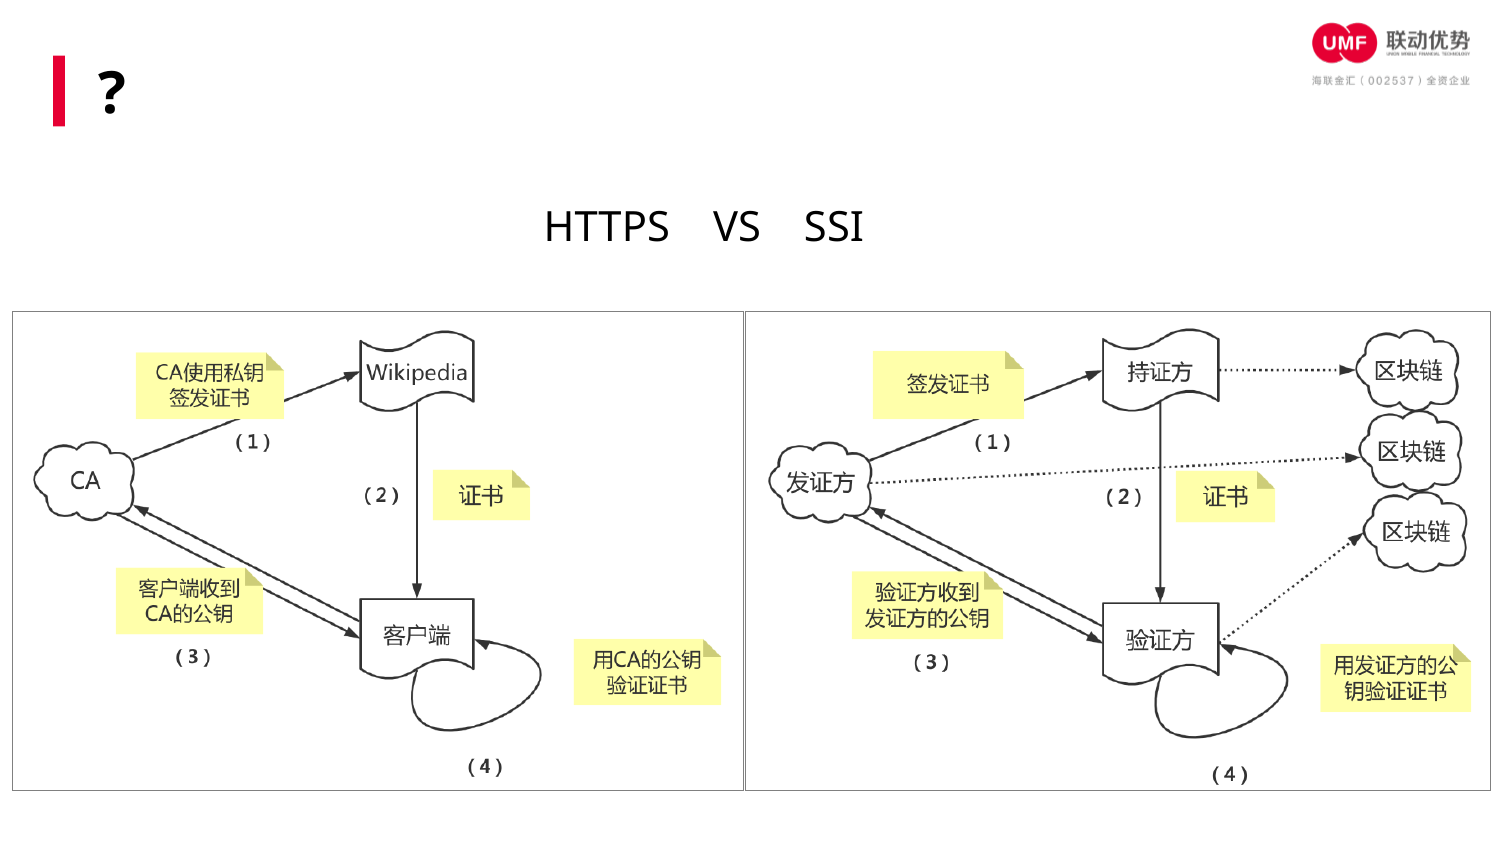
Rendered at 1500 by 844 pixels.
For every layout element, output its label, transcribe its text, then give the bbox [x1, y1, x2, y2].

picture [745, 311, 1491, 791]
picture [1282, 1, 1500, 107]
picture [12, 311, 744, 791]
text_box ? [91, 48, 431, 133]
text_box HTTPS VS SSI [493, 176, 1007, 253]
